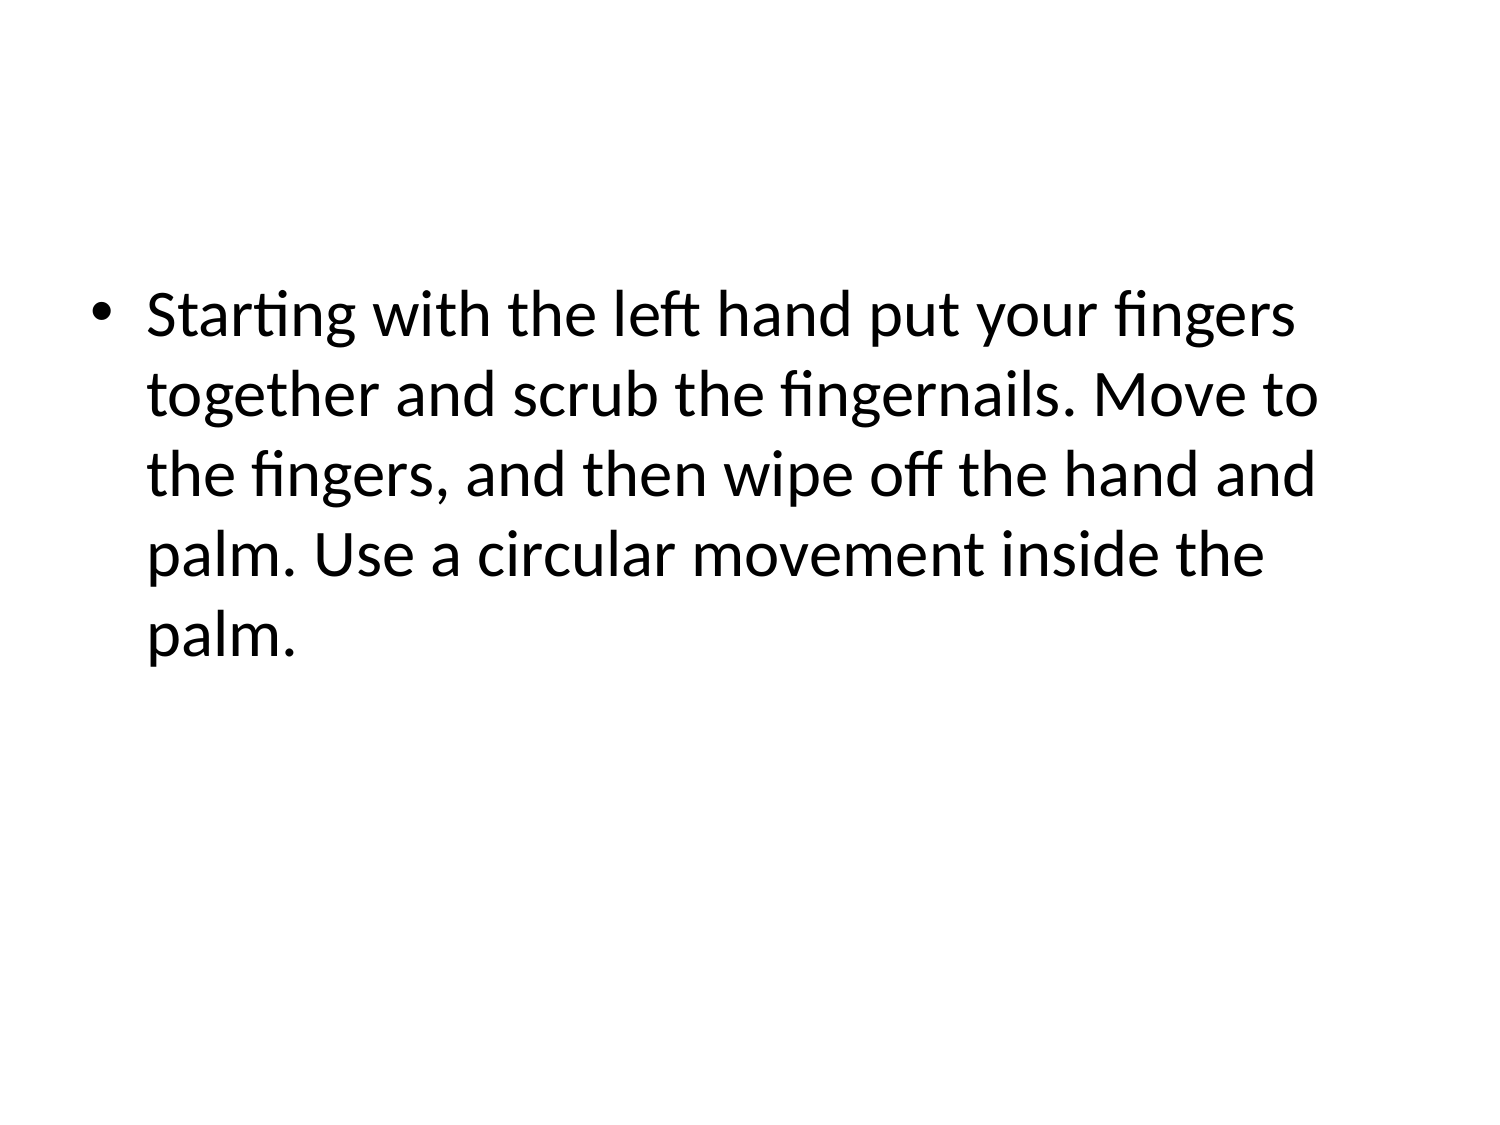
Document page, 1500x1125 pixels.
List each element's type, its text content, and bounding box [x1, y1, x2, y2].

list Starting with the left hand put your fingers together and scrub the fingernails. Move to the fingers, and then wipe off the hand and palm. Use a circular movement inside the palm. [75, 262, 1425, 1005]
